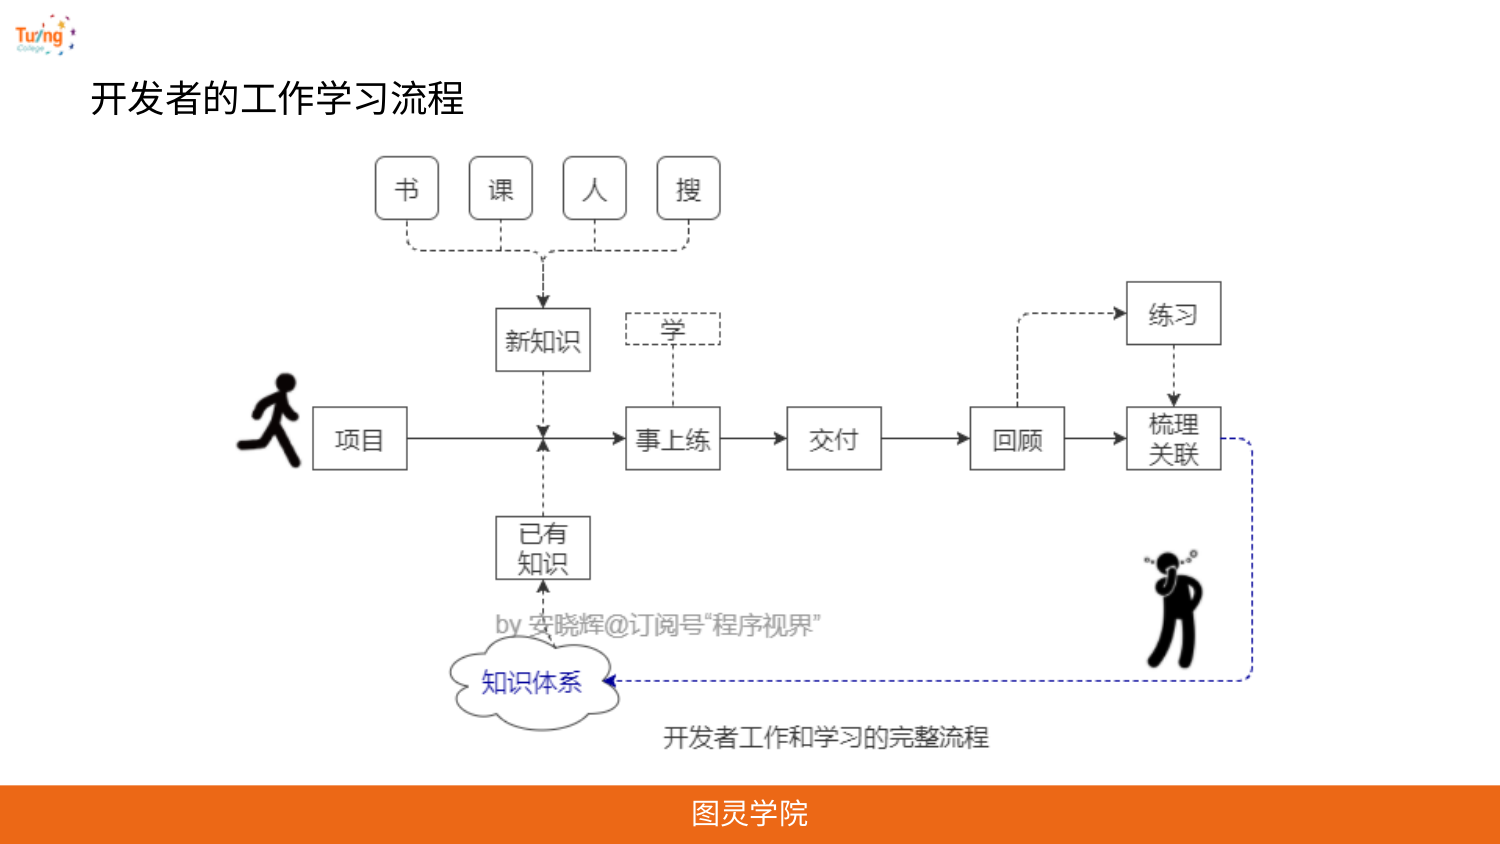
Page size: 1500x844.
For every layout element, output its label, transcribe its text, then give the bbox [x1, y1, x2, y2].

picture [228, 149, 1272, 779]
picture [8, 0, 84, 75]
footer 图灵学院 [0, 785, 1500, 844]
title 开发者的工作学习流程 [75, 33, 1425, 162]
